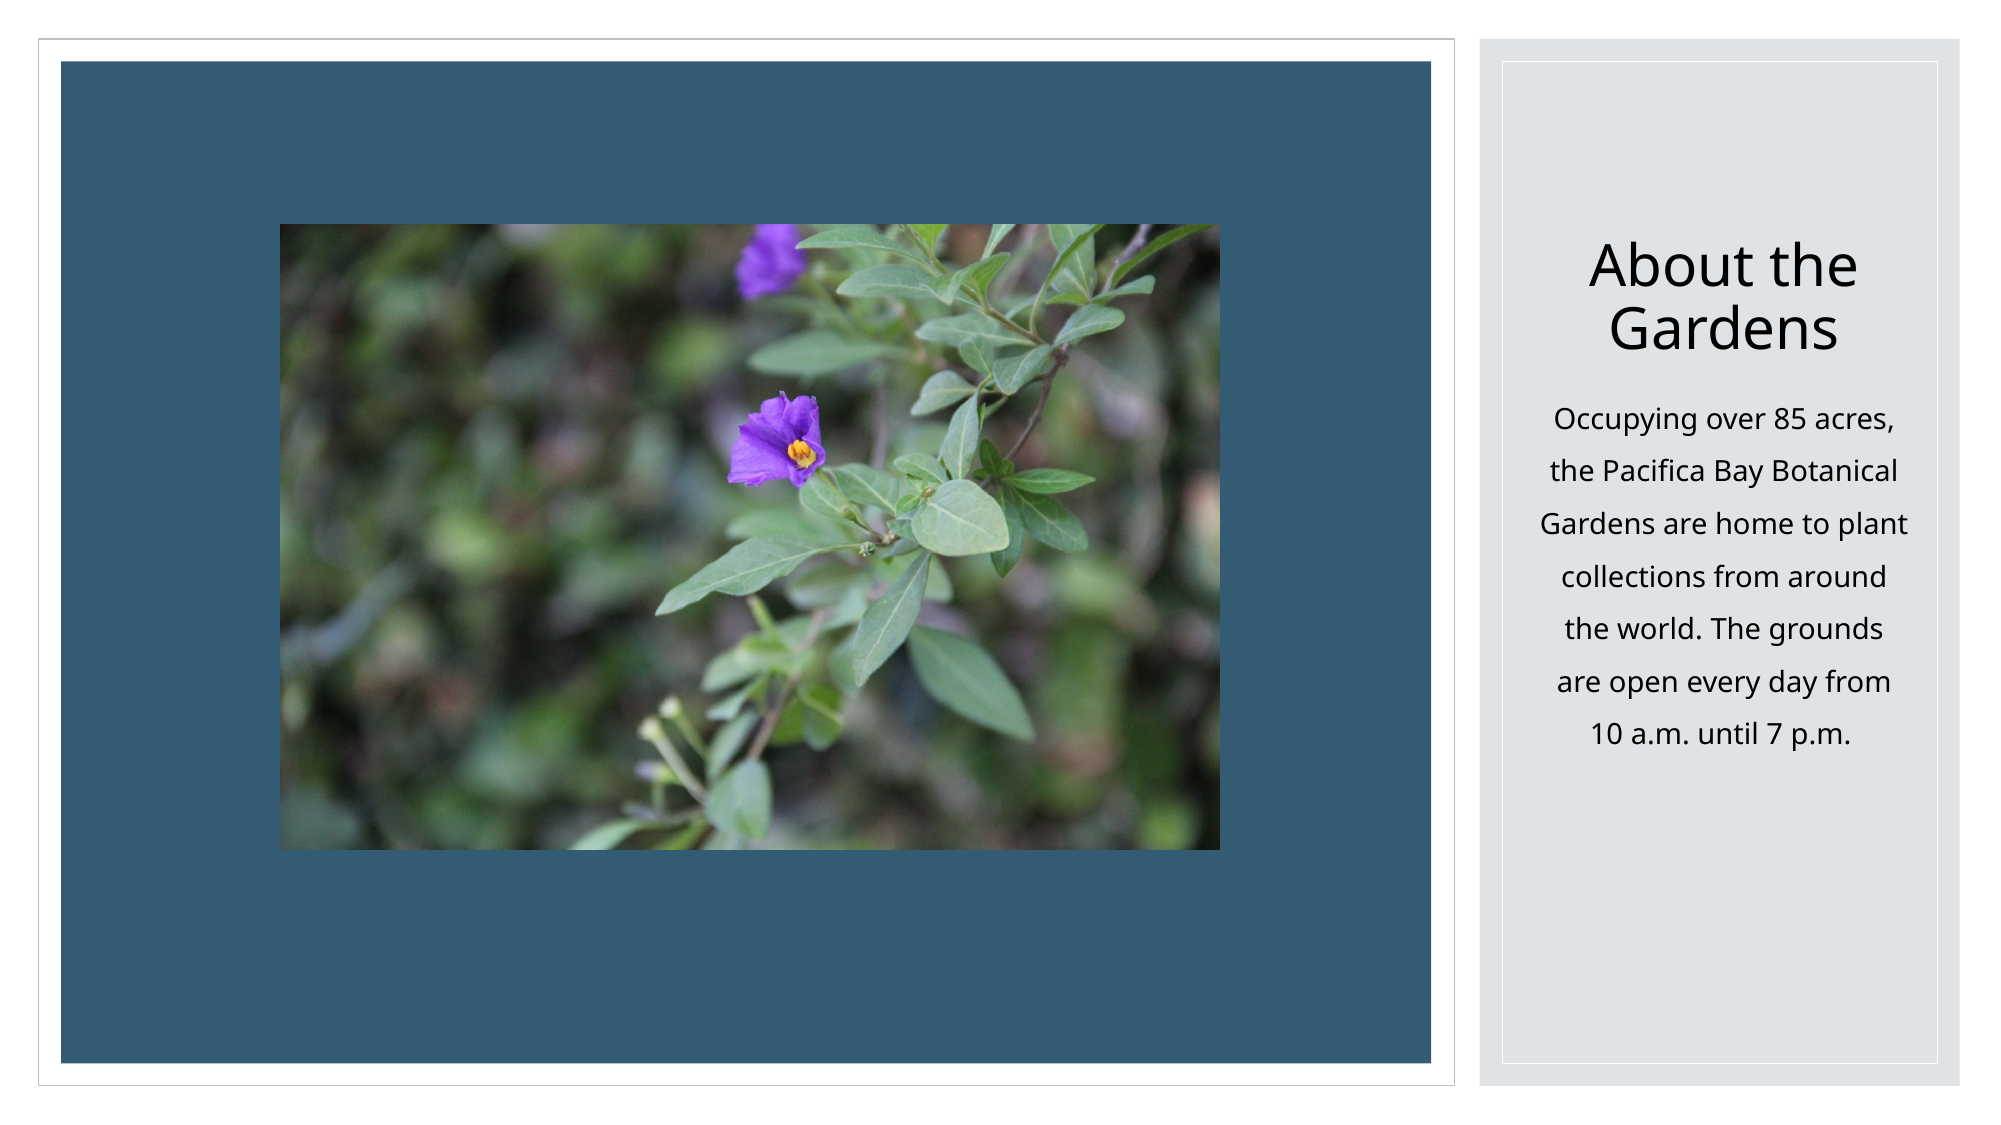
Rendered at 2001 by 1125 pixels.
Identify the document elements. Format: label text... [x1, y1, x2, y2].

list Occupying over 85 acres, the Pacifica Bay Botanical Gardens are home to plant collections from around the world. The grounds are open every day from 10 a.m. until 7 p.m. [1524, 375, 1924, 950]
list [280, 224, 1220, 851]
title About the Gardens [1524, 99, 1924, 370]
